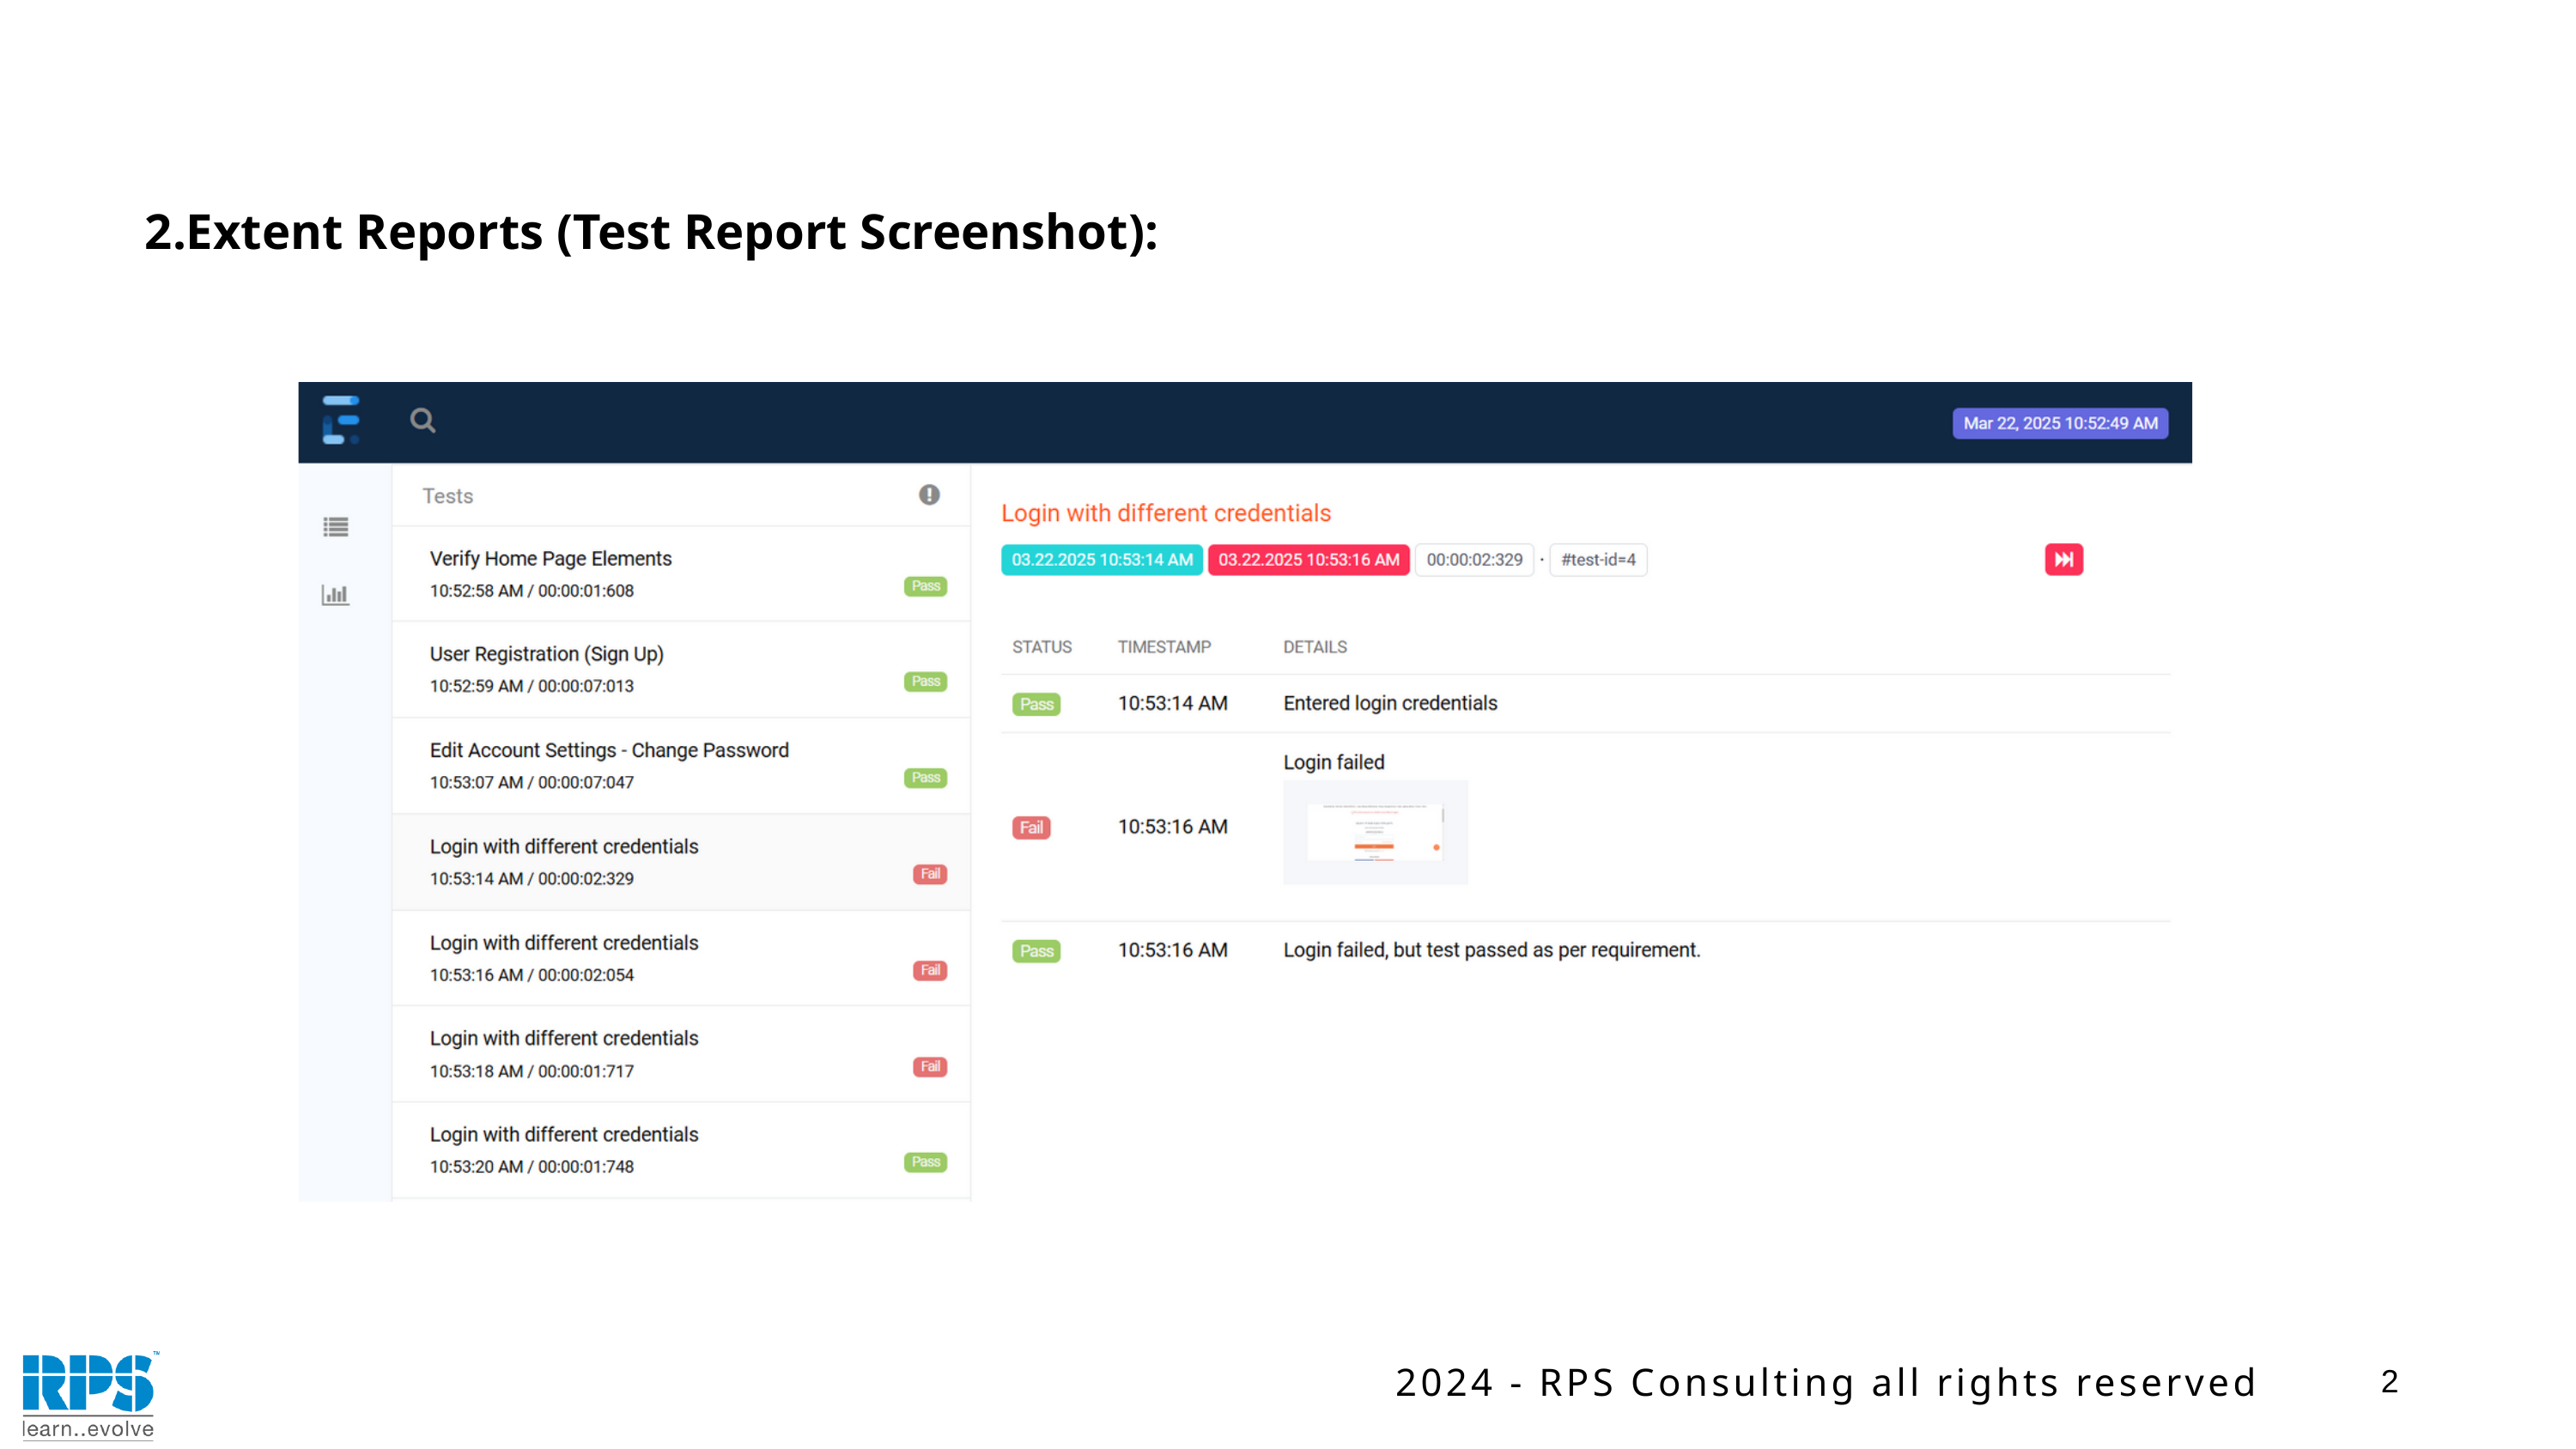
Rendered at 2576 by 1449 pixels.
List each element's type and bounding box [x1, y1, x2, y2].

text_box [22, 1351, 138, 1441]
text_box [144, 207, 2519, 1449]
